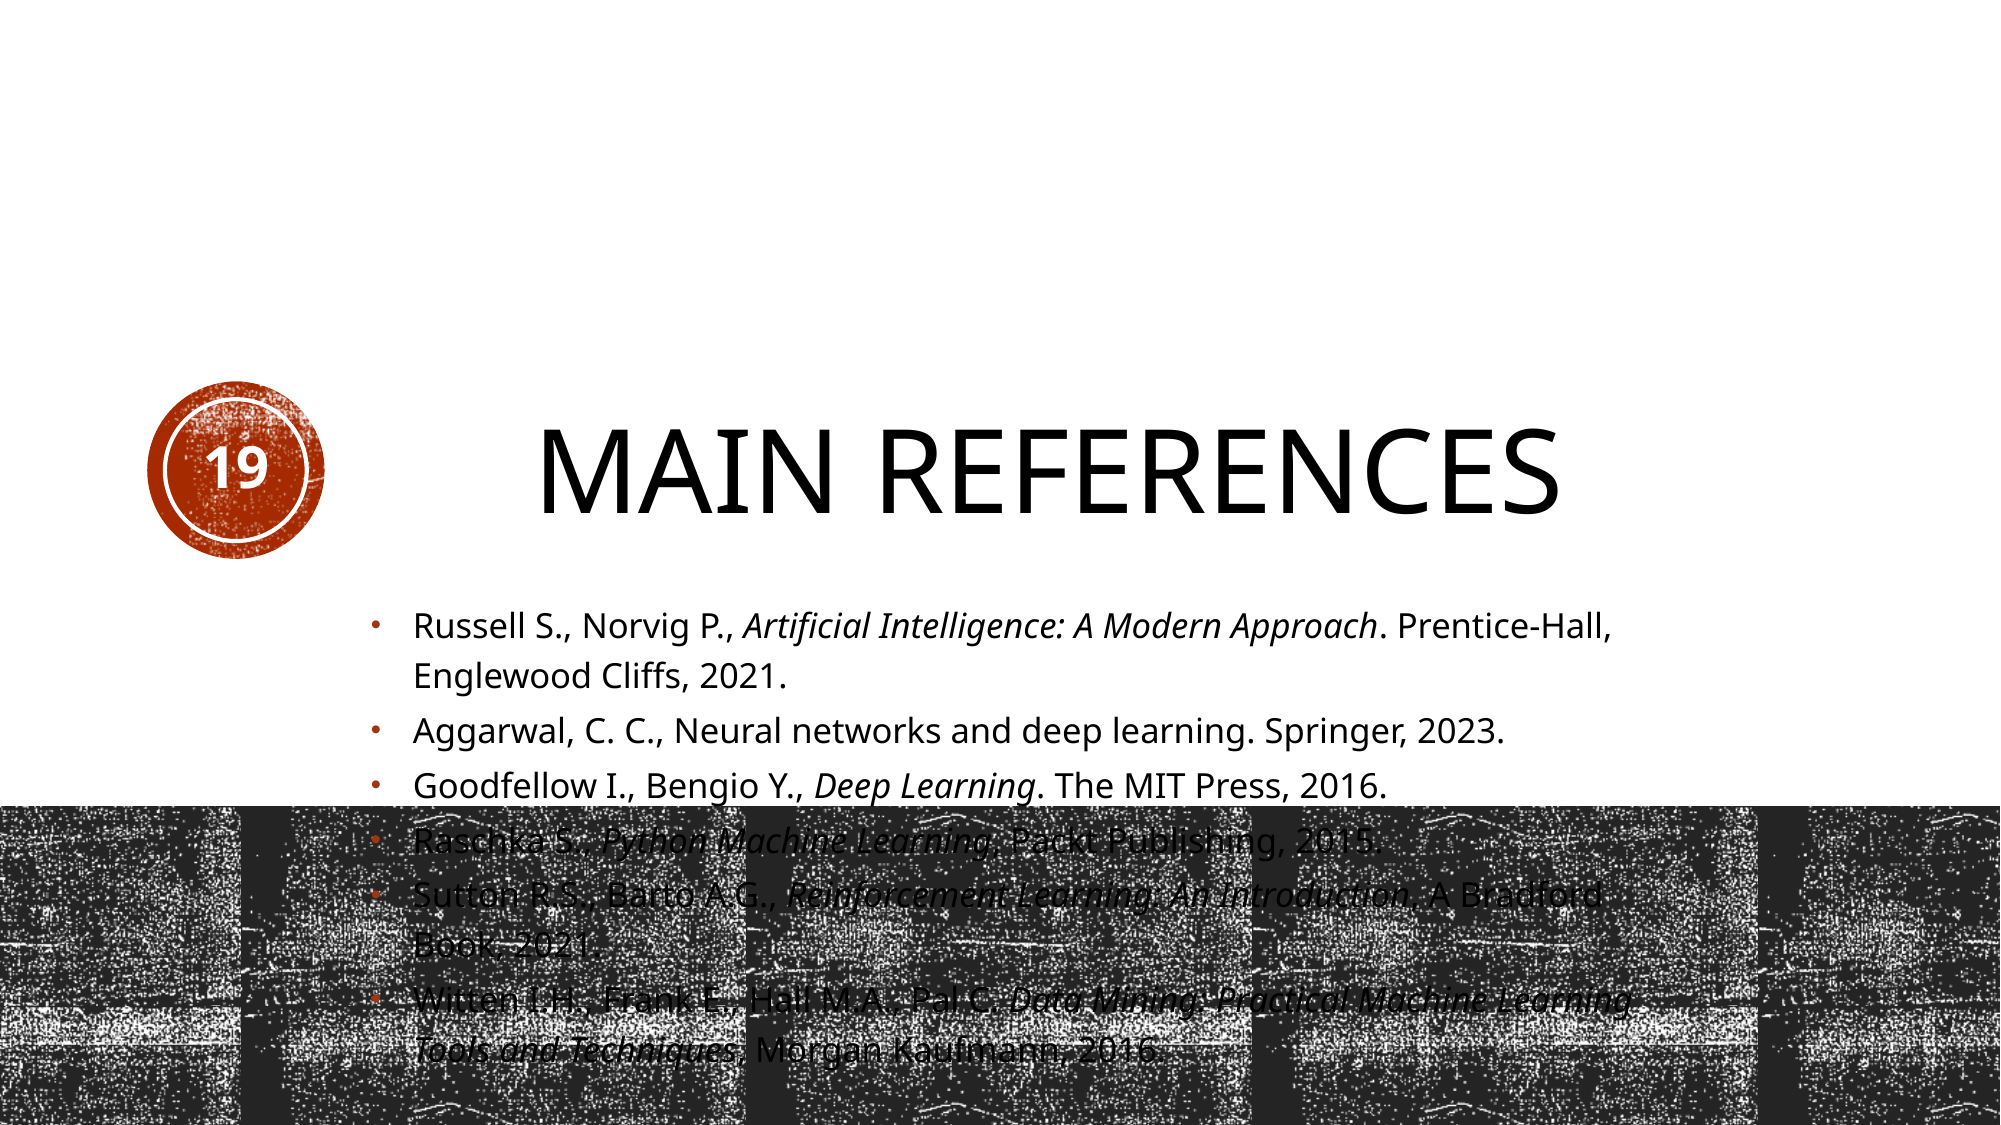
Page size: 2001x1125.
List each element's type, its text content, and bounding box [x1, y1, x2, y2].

slide_number 19 [138, 411, 334, 530]
list Russell S., Norvig P., Artificial Intelligence: A Modern Approach. Prentice-Hall, Englewood Cliffs, 2021. Aggarwal, C. C., Neural networks and deep learning. Springer, 2023. Goodfellow I., Bengio Y., Deep Learning. The MIT Press, 2016. Raschka S., Python Machine Learning, Packt Publishing, 2015. Sutton R.S., Barto A.G., Reinforcement Learning: An Introduction, A Bradford Book, 2021. Witten I.H., Frank E., Hall M.A., Pal C. Data Mining: Practical Machine Learning Tools and Techniques, Morgan Kaufmann, 2016. [355, 588, 1673, 1086]
title Main References [518, 371, 1660, 588]
